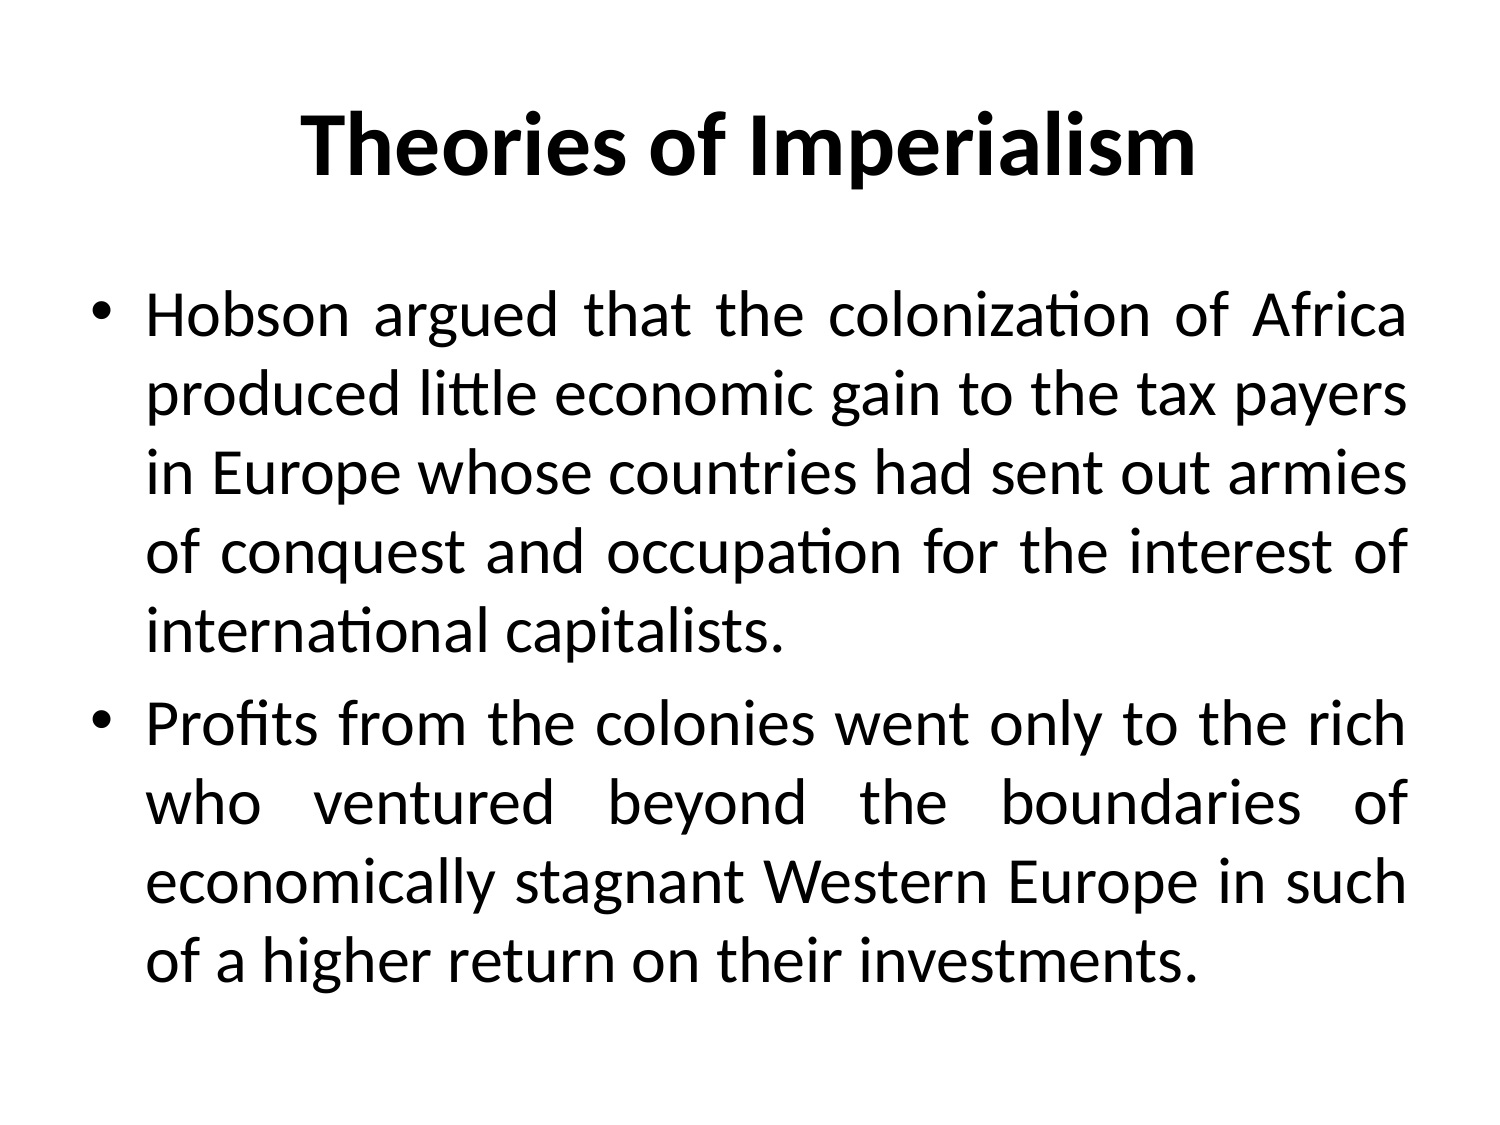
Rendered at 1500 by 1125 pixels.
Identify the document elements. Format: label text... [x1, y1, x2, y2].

list Hobson argued that the colonization of Africa produced little economic gain to the tax payers in Europe whose countries had sent out armies of conquest and occupation for the interest of international capitalists. Profits from the colonies went only to the rich who ventured beyond the boundaries of economically stagnant Western Europe in such of a higher return on their investments. [75, 262, 1425, 1005]
title Theories of Imperialism [75, 45, 1425, 233]
